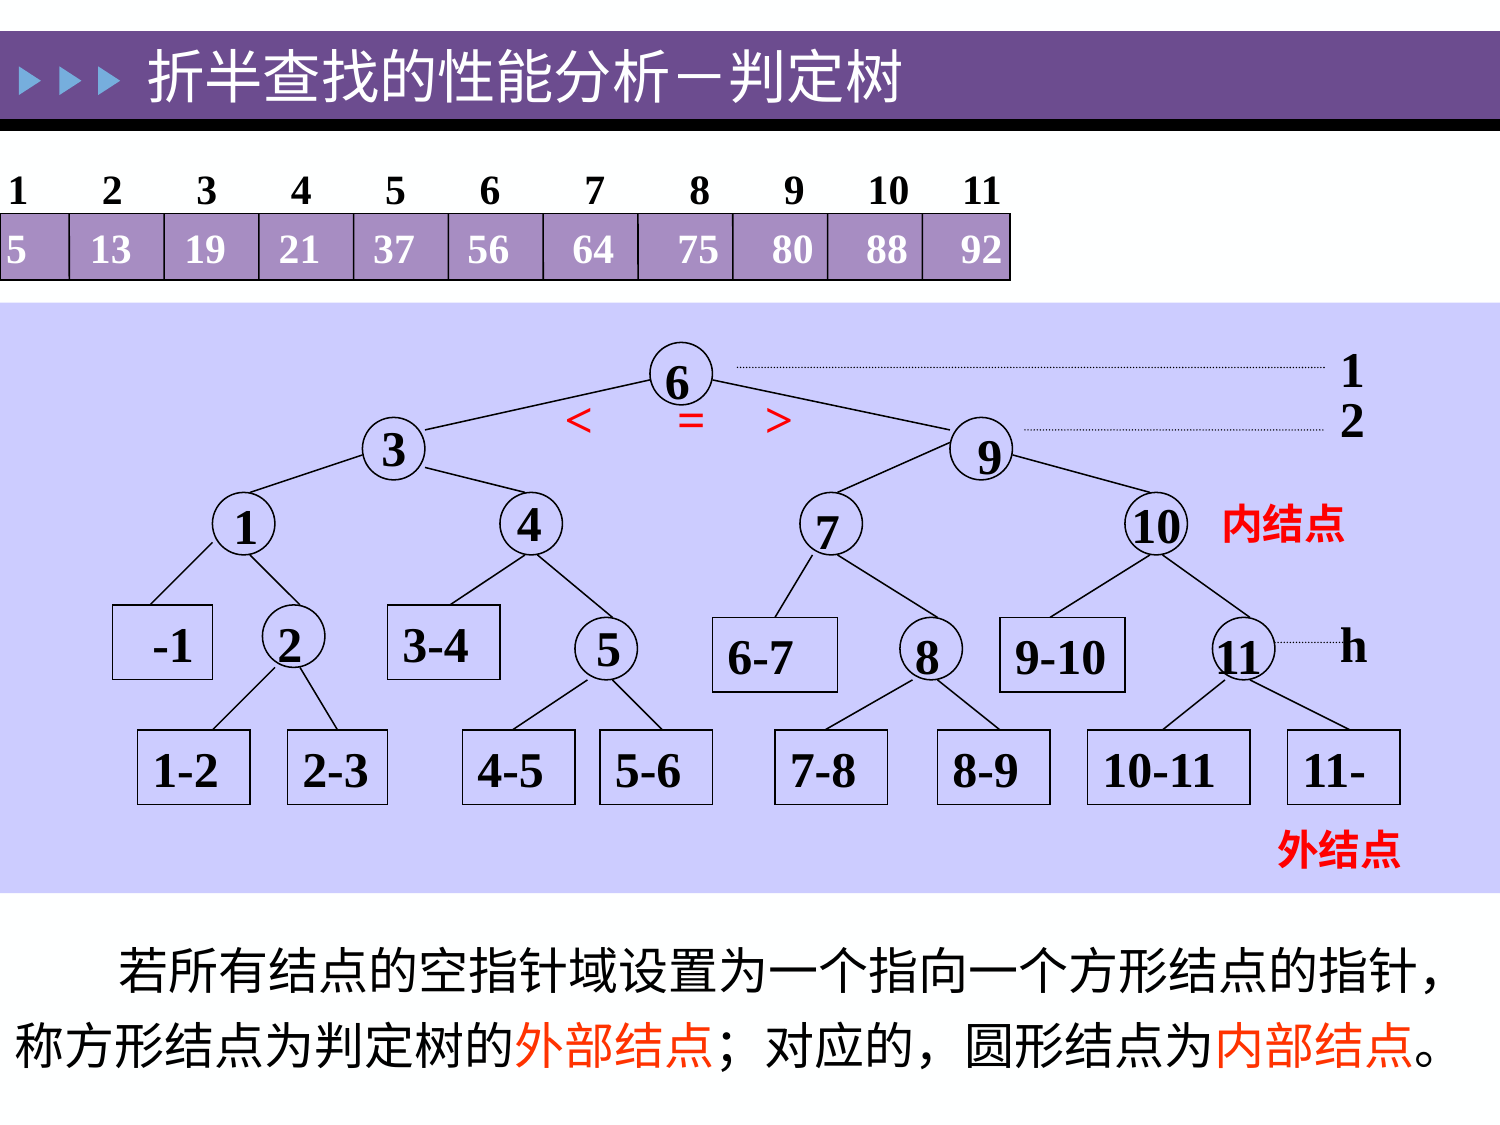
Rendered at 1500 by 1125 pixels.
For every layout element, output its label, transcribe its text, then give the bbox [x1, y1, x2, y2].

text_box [0, 155, 1015, 281]
text_box [0, 302, 1500, 894]
text_box 折半查找的性能分析－判定树 [131, 33, 1350, 118]
text_box 若所有结点的空指针域设置为一个指向一个方形结点的指针，称方形结点为判定树的外部结点；对应的，圆形结点为内部结点。 [0, 917, 1500, 1082]
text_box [112, 329, 1426, 882]
